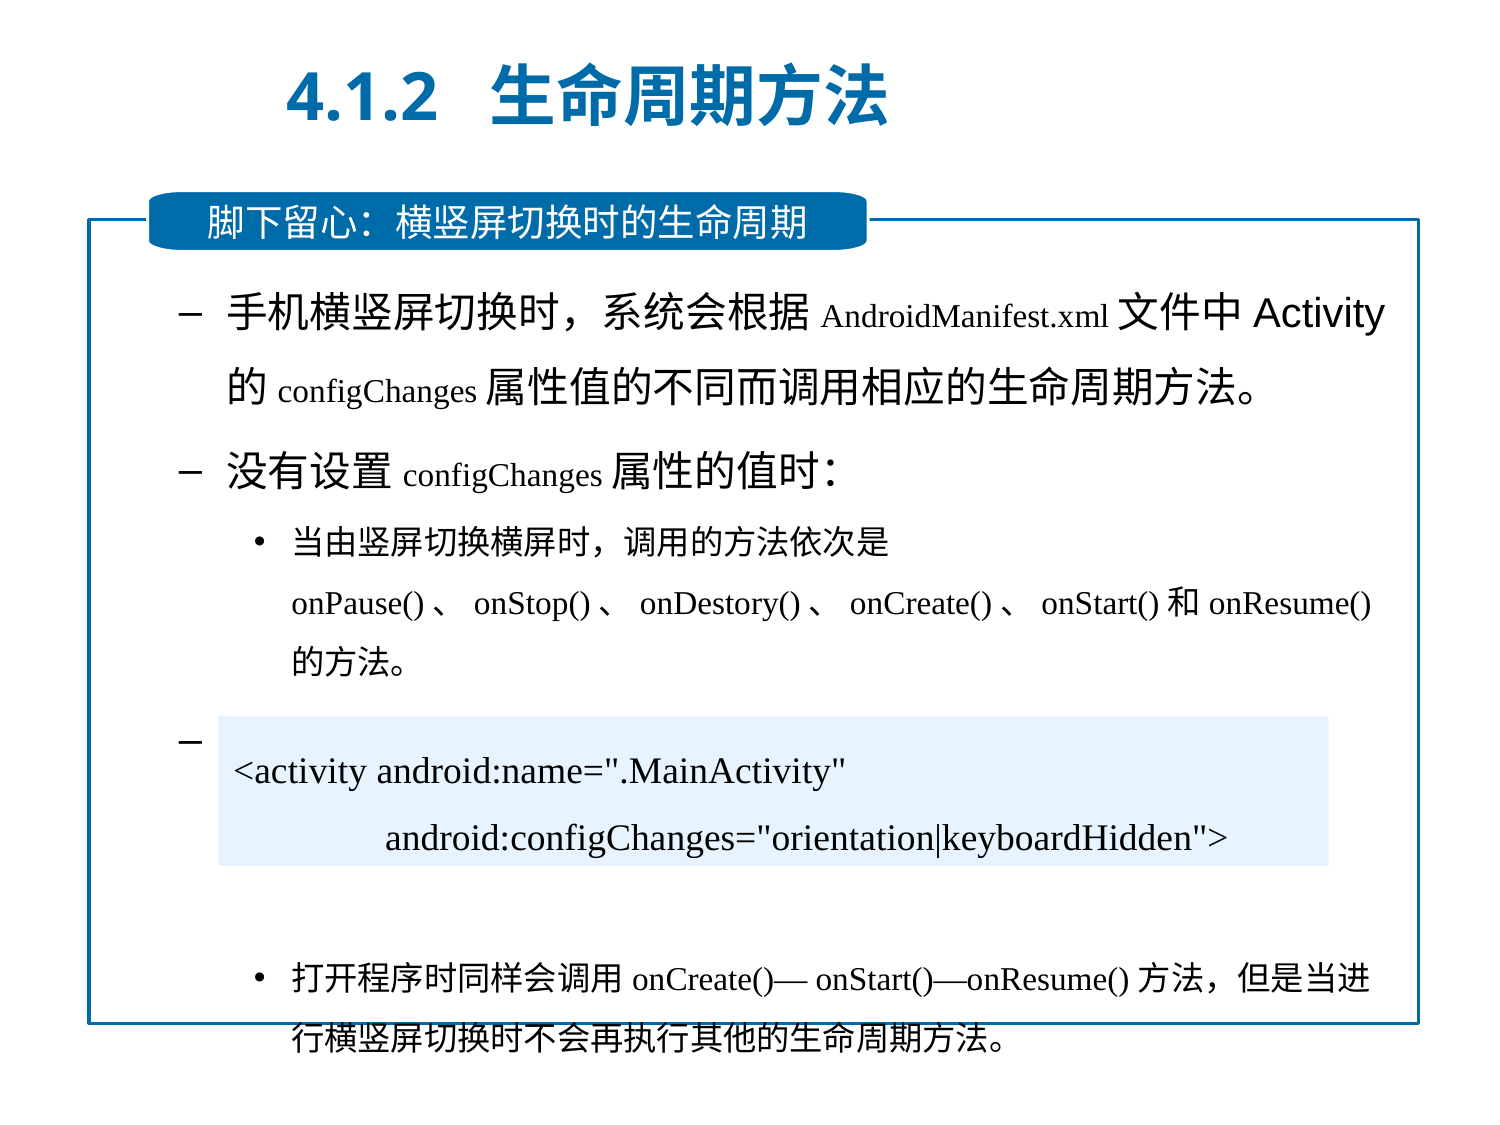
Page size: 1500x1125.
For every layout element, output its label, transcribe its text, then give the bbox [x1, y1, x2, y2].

text_box 4.1.2 生命周期方法 [271, 30, 1117, 157]
text_box 手机横竖屏切换时，系统会根据AndroidManifest.xml文件中Activity的configChanges属性值的不同而调用相应的生命周期方法。 没有设置configChanges属性的值时： 当由竖屏切换横屏时，调用的方法依次是onPause()、onStop()、onDestory()、onCreate()、onStart()和onResume()的方法。 设置configChanges属性 打开程序时同样会调用onCreate()— onStart()—onResume()方法，但是当进行横竖屏切换时不会再执行其他的生命周期方法。 [89, 253, 1410, 764]
text_box 脚下留心：横竖屏切换时的生命周期 [146, 188, 870, 254]
text_box [89, 219, 1419, 1024]
text_box <activity android:name=".MainActivity" android:configChanges="orientation|keyboardHidden"> [218, 716, 1329, 866]
